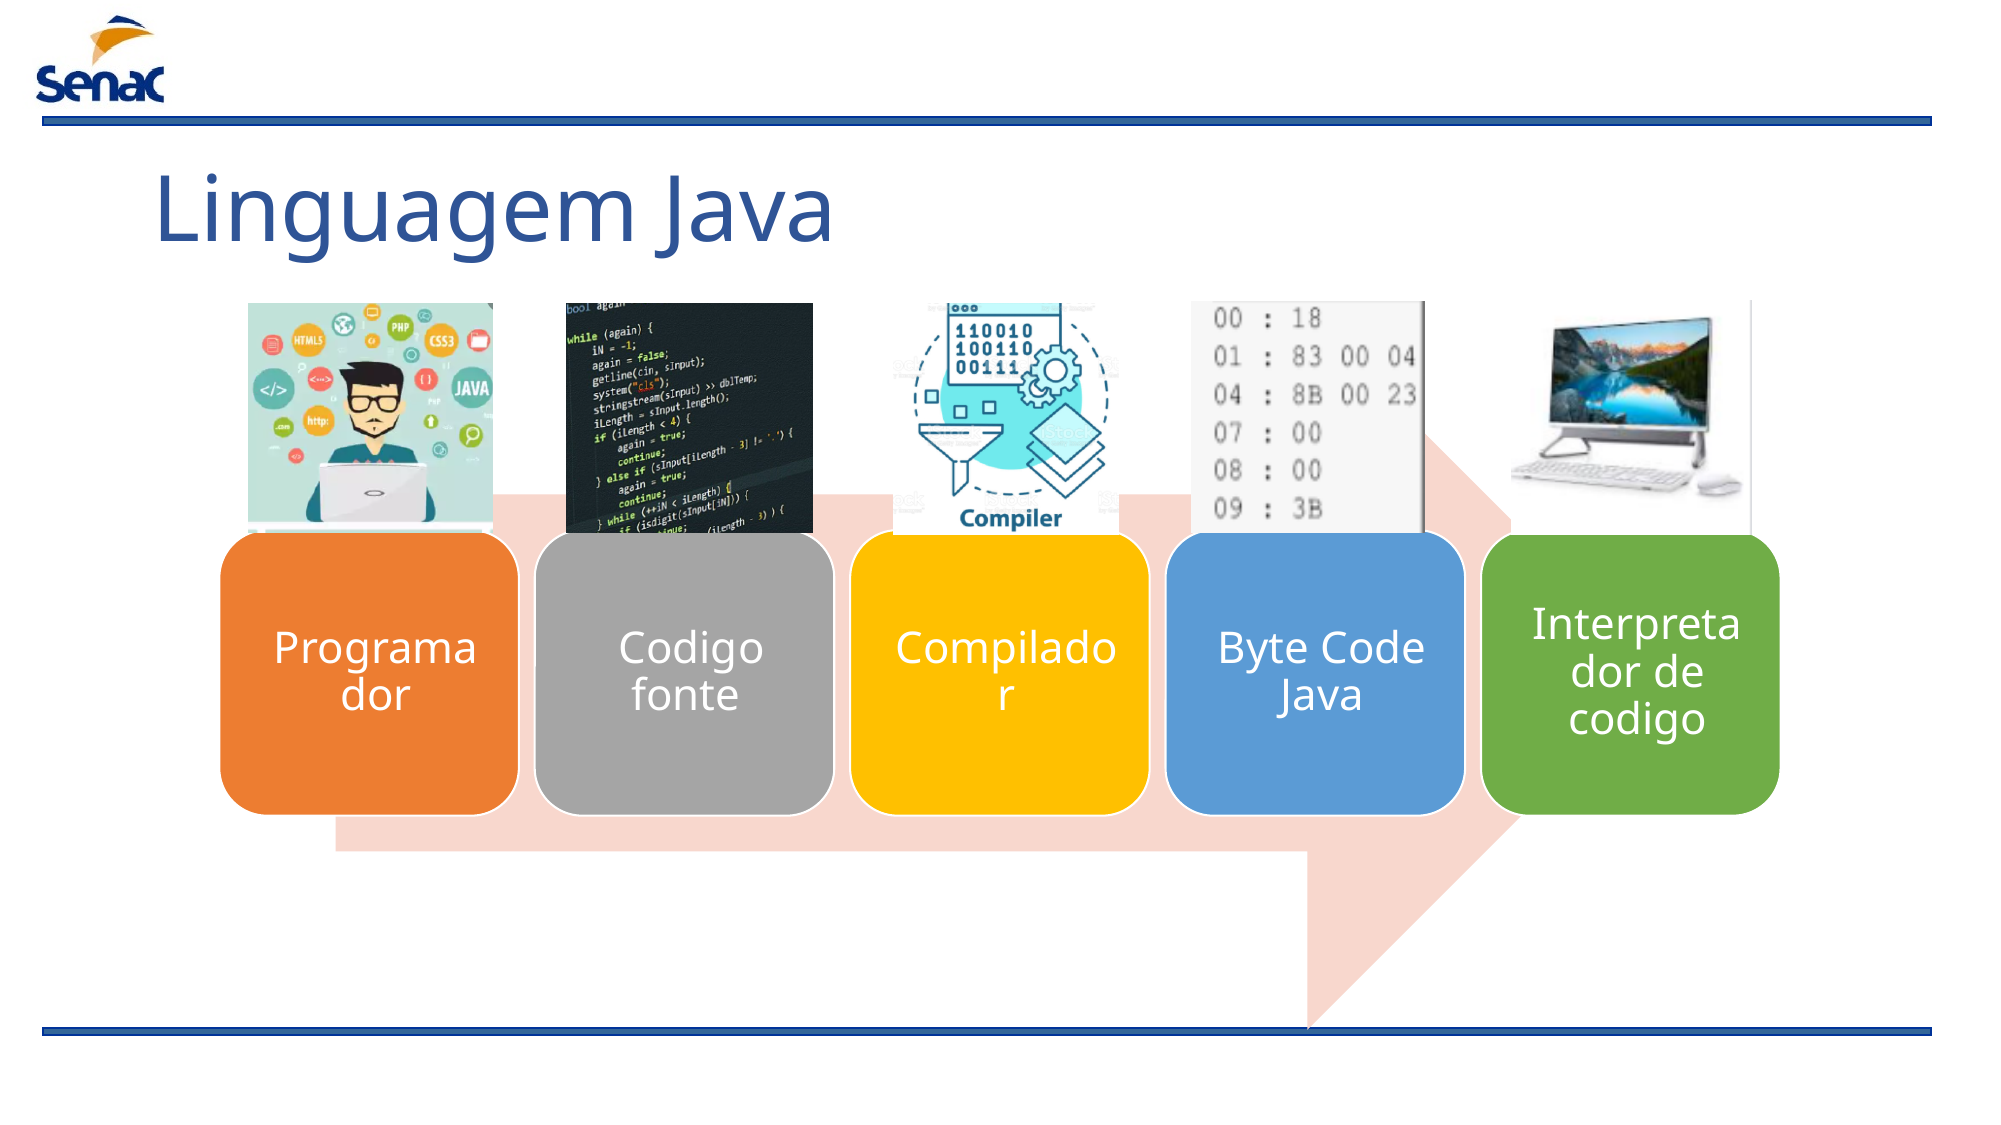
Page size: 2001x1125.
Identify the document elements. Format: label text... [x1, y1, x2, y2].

picture [566, 303, 813, 533]
picture [22, 3, 177, 117]
picture [248, 303, 493, 533]
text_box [218, 315, 1782, 1030]
picture [1191, 301, 1425, 533]
picture [1511, 300, 1752, 535]
title Linguagem Java [137, 146, 1863, 278]
picture [893, 303, 1119, 535]
